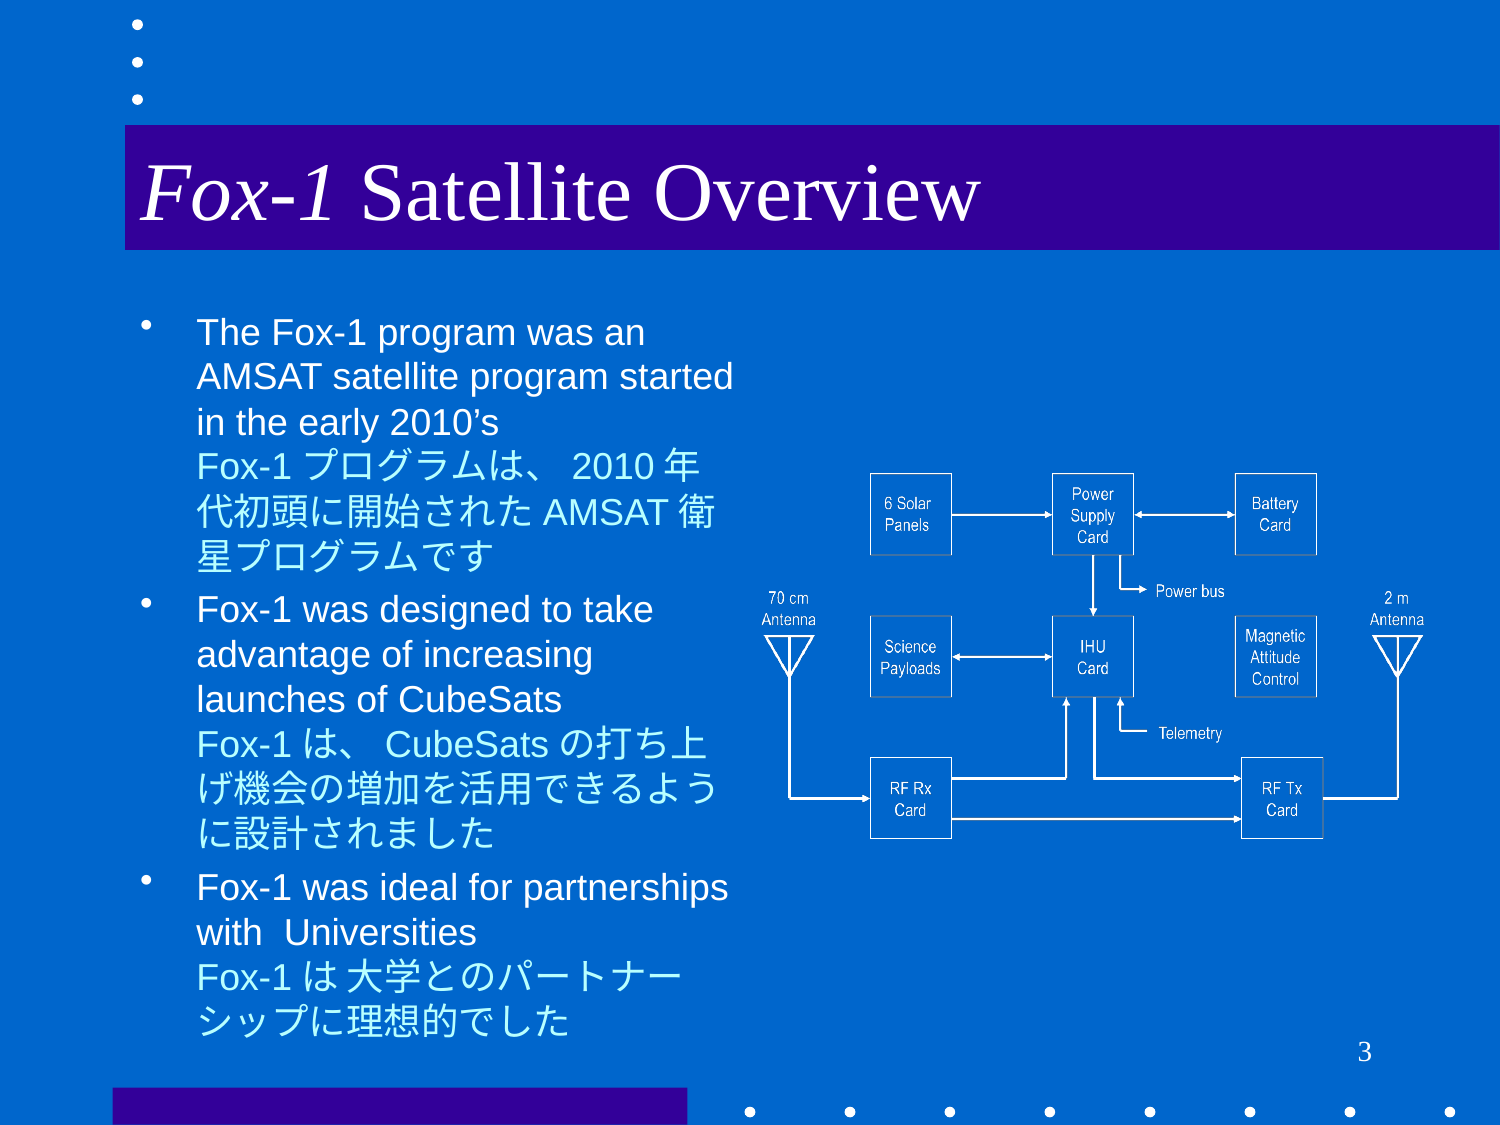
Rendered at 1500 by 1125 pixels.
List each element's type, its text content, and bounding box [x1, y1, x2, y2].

slide_number 3 [1074, 1012, 1388, 1088]
title Fox-1 Satellite Overview [125, 125, 1375, 250]
picture [749, 473, 1435, 840]
list The Fox-1 program was an AMSAT satellite program started in the early 2010’s Fox-1プログラムは、2010年代初頭に開始されたAMSAT衛星プログラムです Fox-1 was designed to take advantage of increasing launches of CubeSats Fox-1は、CubeSatsの打ち上げ機会の増加を活用できるように設計されました Fox-1 was ideal for partnerships with Universities Fox-1は 大学とのパートナーシップに理想的でした [125, 299, 750, 1013]
